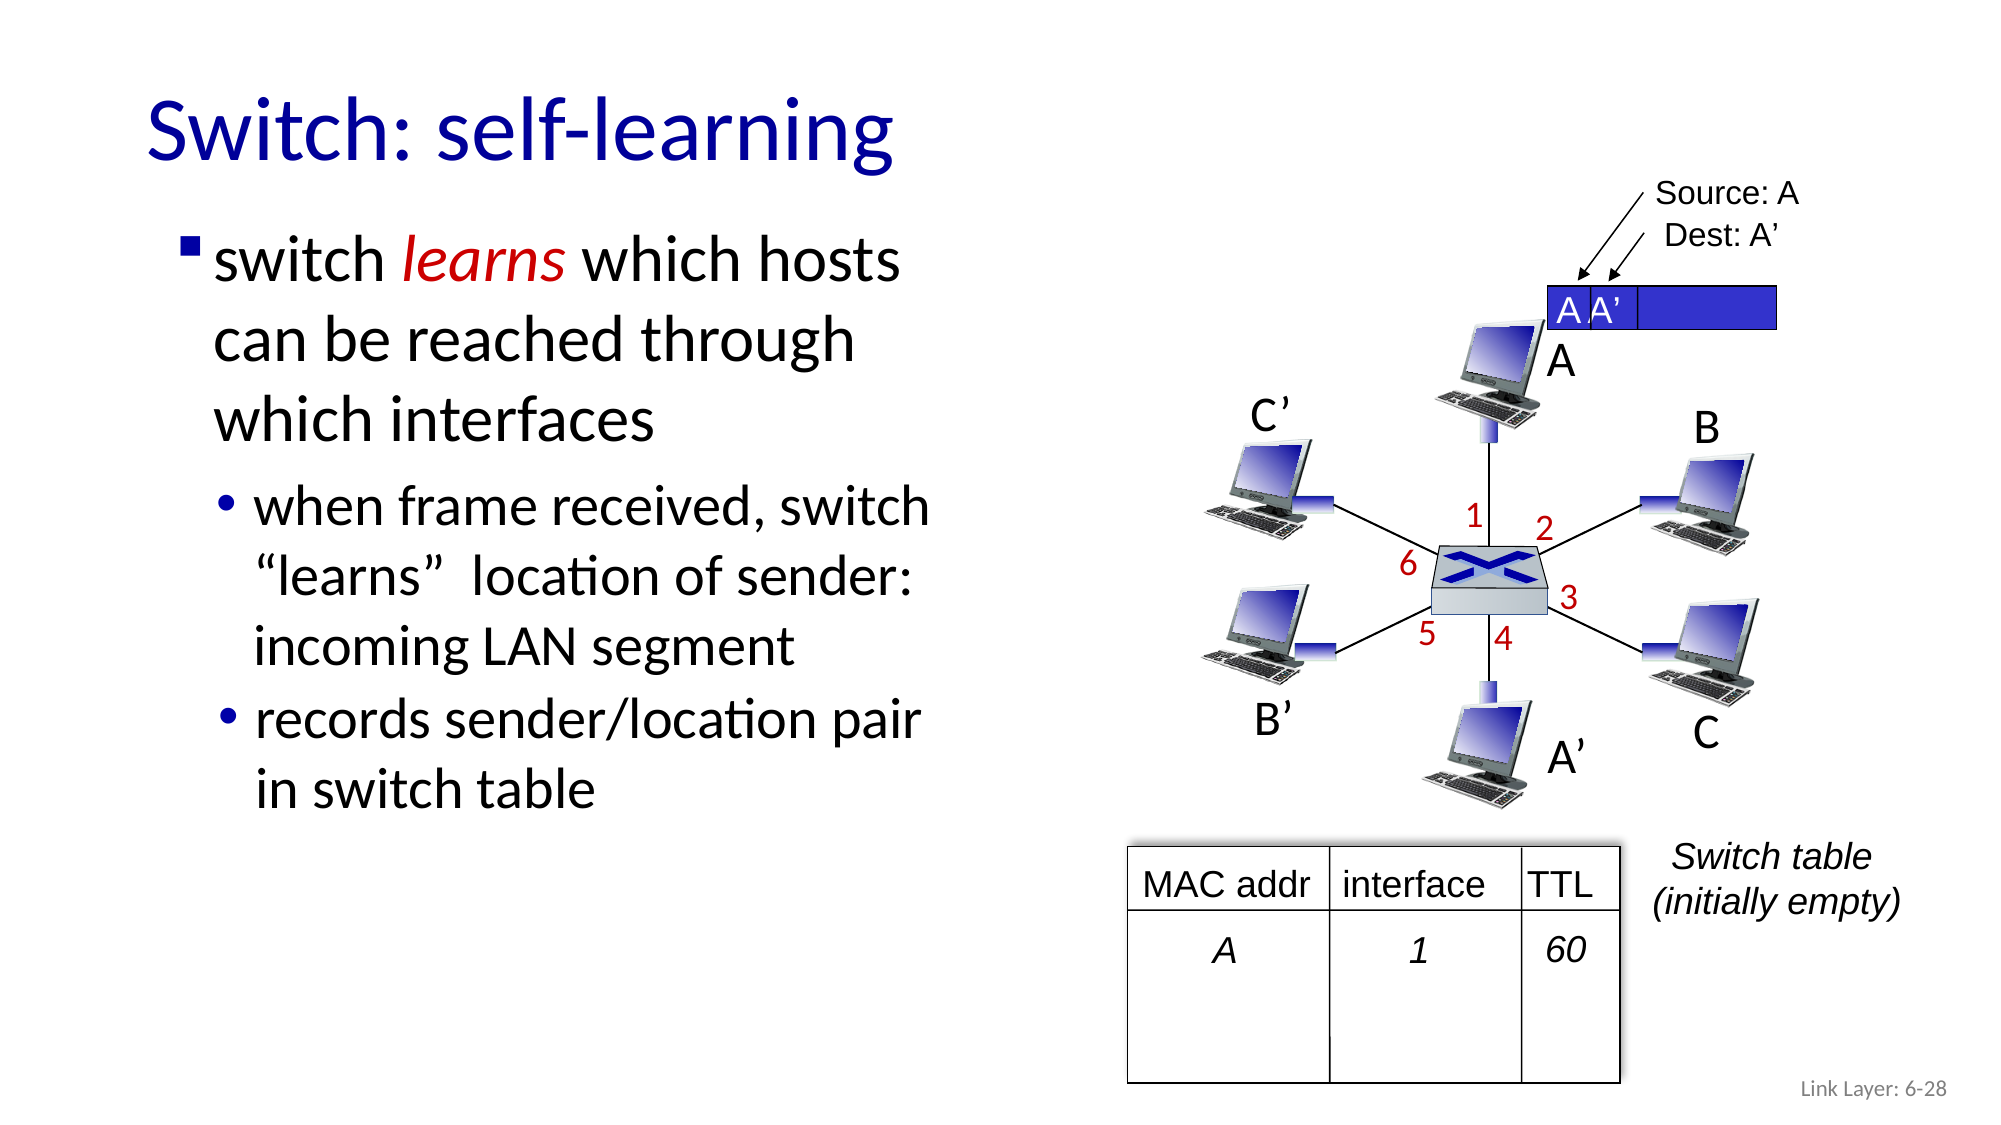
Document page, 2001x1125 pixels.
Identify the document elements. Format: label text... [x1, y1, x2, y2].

text_box records sender/location pair in switch table [128, 672, 969, 844]
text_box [1577, 164, 1816, 282]
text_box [1542, 278, 1777, 340]
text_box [1125, 846, 1621, 1084]
title Switch: self-learning [131, 57, 1857, 205]
text_box Switch table (initially empty) [1637, 824, 1917, 930]
text_box when frame received, switch “learns” location of sender: incoming LAN segment [126, 459, 967, 692]
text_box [1196, 917, 1603, 980]
text_box switch learns which hosts can be reached through which interfaces [160, 206, 1001, 1020]
slide_number Link Layer: 6-28 [1512, 1056, 1963, 1117]
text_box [1174, 314, 1762, 818]
